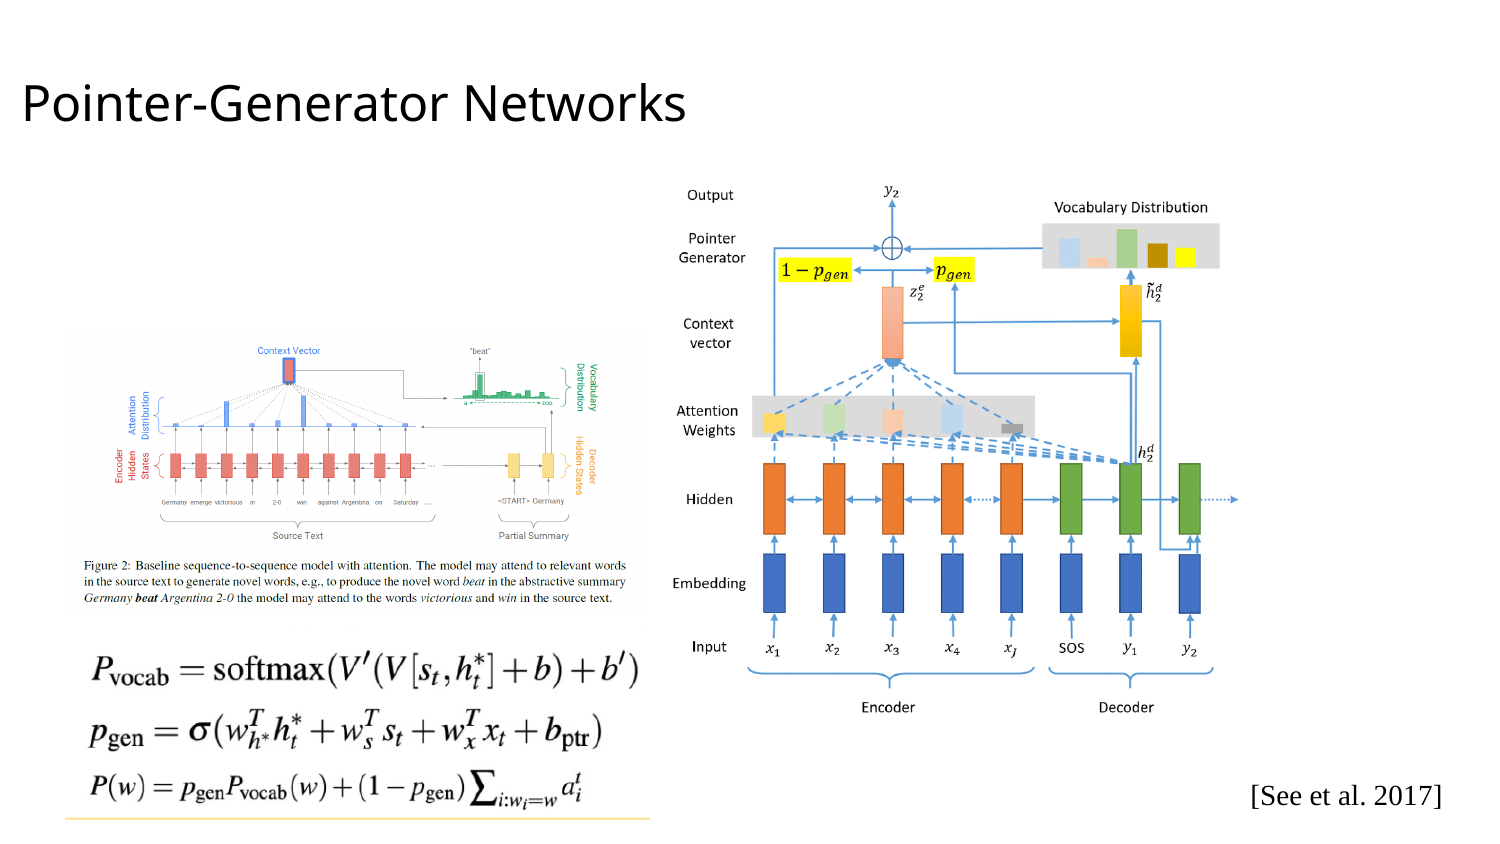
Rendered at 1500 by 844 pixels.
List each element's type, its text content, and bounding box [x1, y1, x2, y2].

picture [65, 629, 650, 820]
picture [662, 179, 1247, 727]
text_box [See et al. 2017] [1235, 768, 1458, 819]
title Pointer-Generator Networks [6, 64, 1491, 180]
picture [65, 323, 648, 615]
